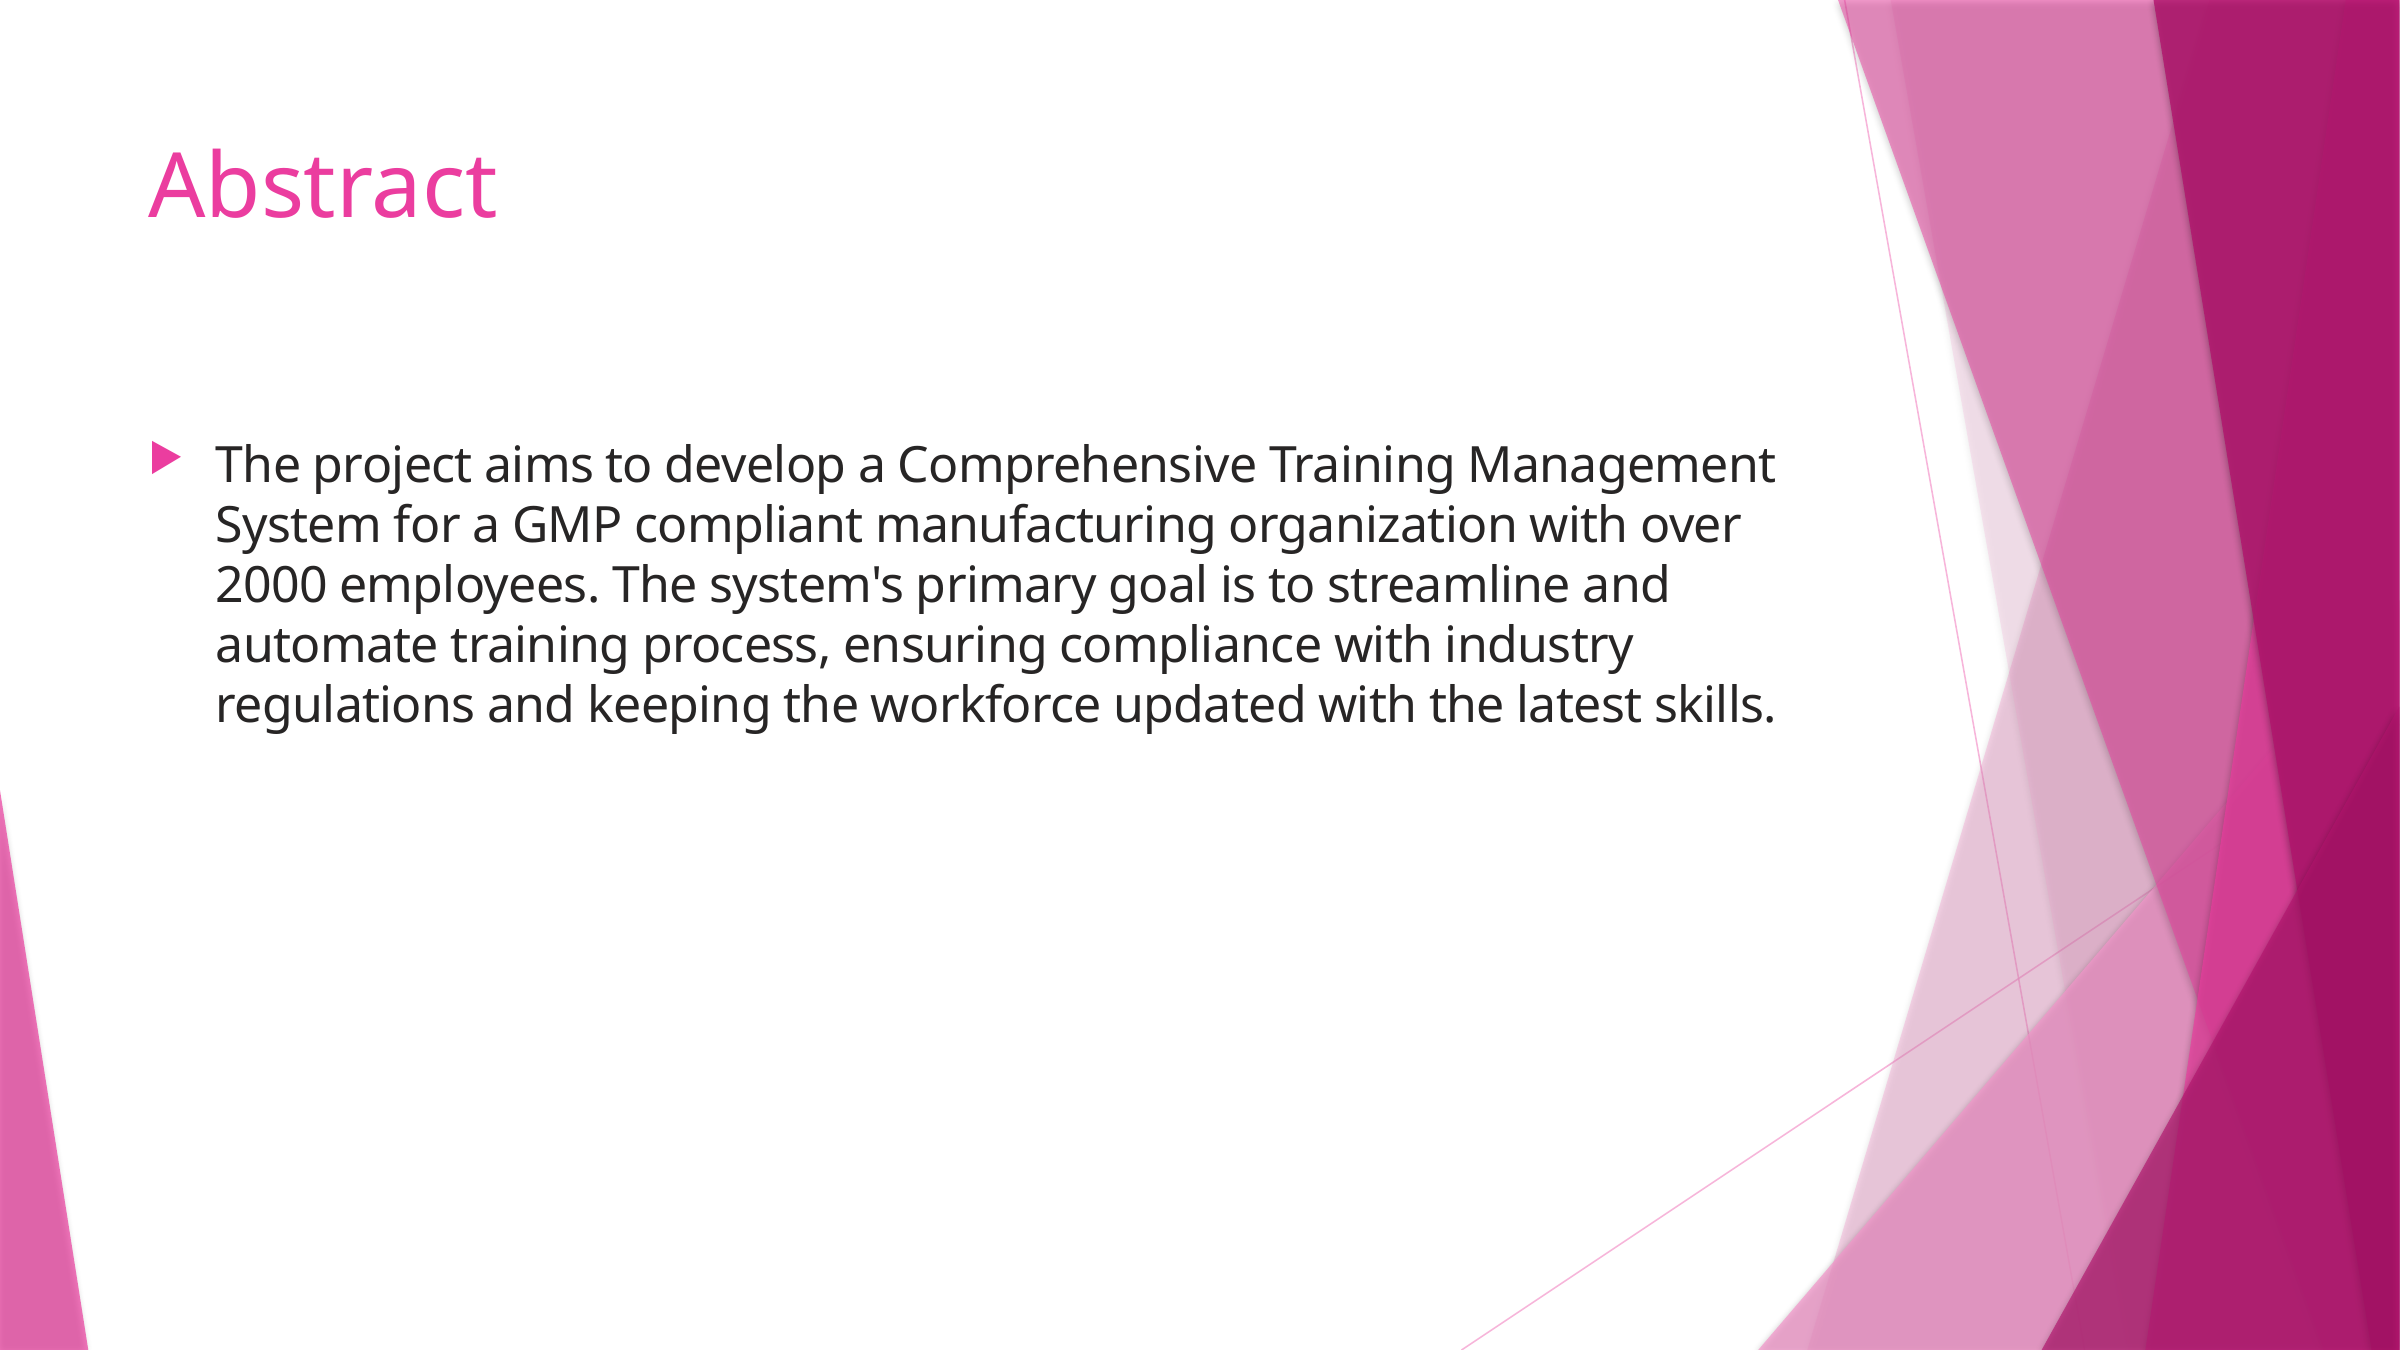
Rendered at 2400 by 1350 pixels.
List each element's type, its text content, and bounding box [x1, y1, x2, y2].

list The project aims to develop a Comprehensive Training Management System for a GMP compliant manufacturing organization with over 2000 employees. The system's primary goal is to streamline and automate training process, ensuring compliance with industry regulations and keeping the workforce updated with the latest skills. [133, 425, 1826, 1190]
title Abstract [133, 120, 1826, 380]
